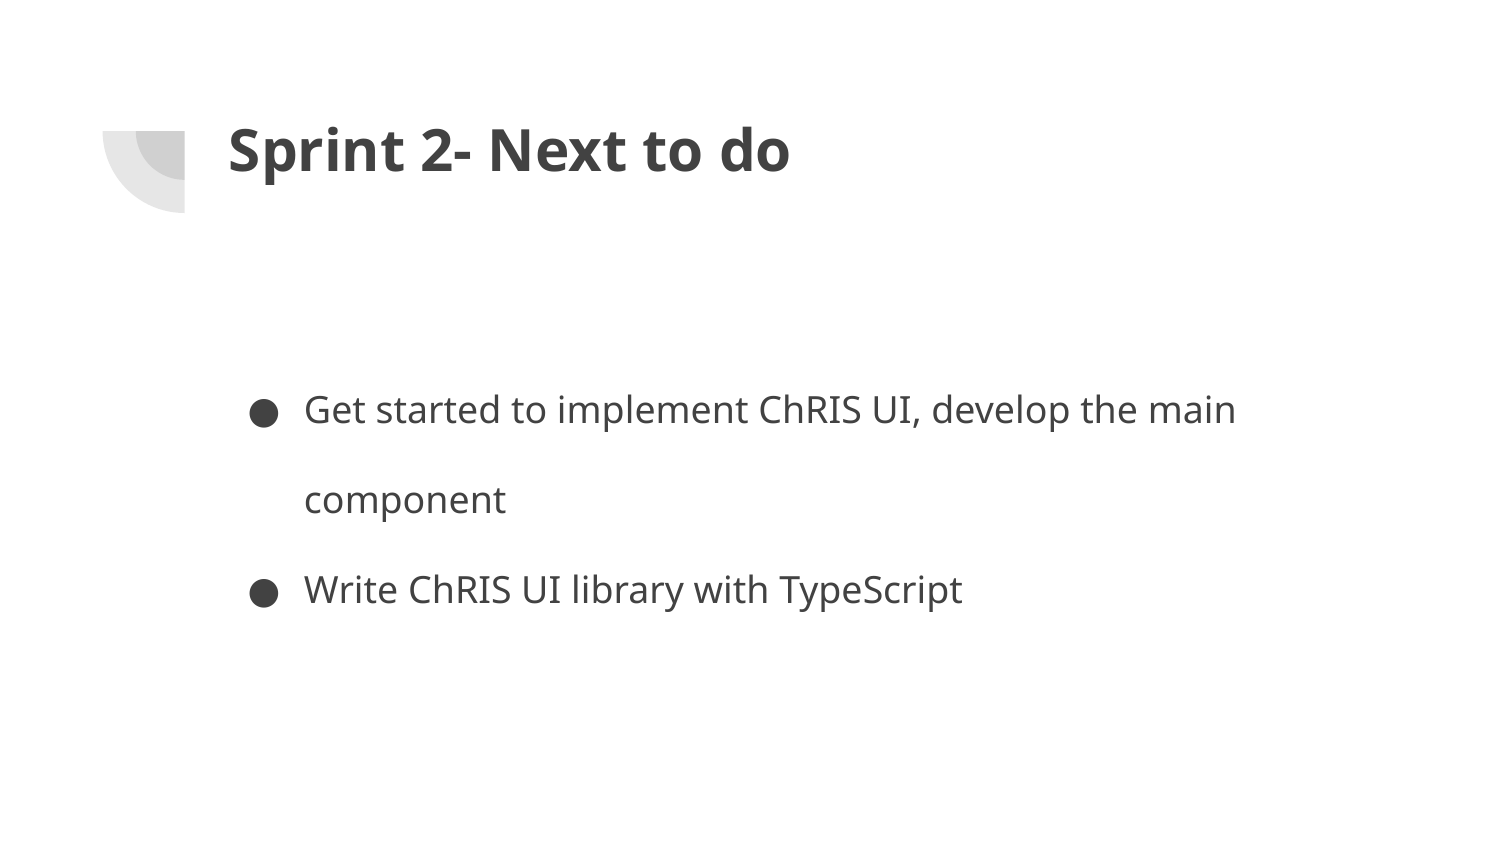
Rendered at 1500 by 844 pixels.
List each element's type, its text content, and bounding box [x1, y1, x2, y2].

title Sprint 2- Next to do [213, 98, 1368, 263]
list Get started to implement ChRIS UI, develop the main component Write ChRIS UI library with TypeScript [213, 326, 1452, 744]
